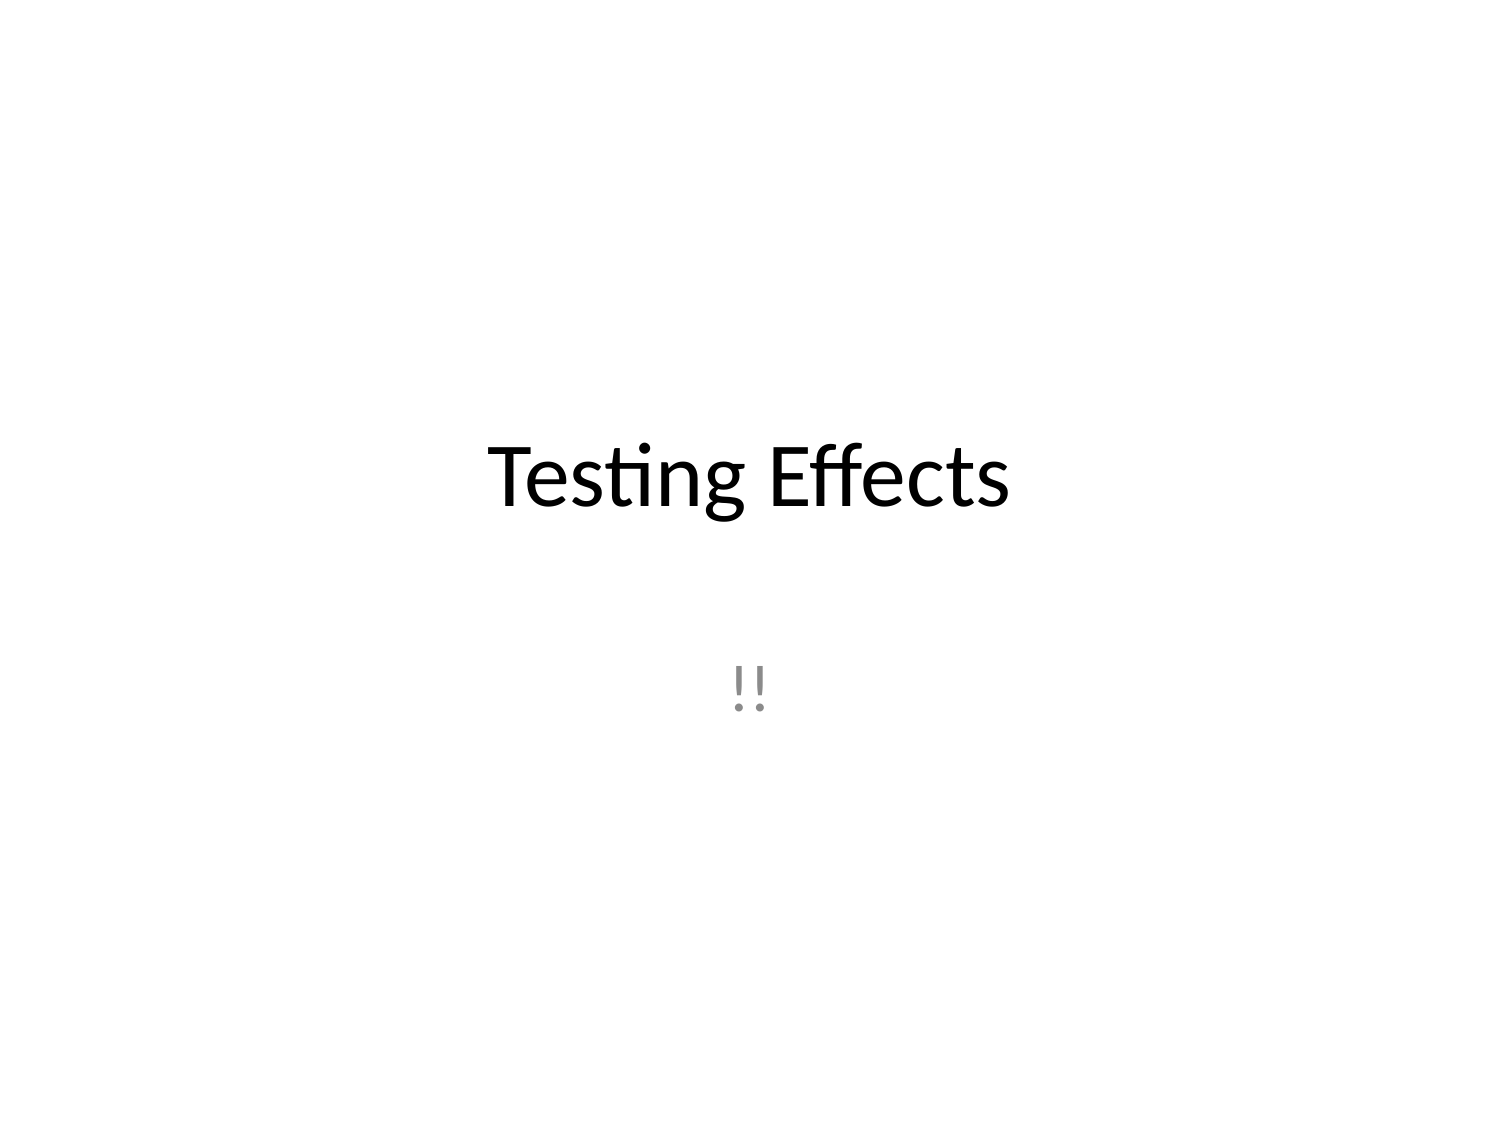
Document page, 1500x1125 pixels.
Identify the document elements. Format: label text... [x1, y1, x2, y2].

title Testing Effects [112, 349, 1388, 591]
subtitle !! [225, 637, 1275, 925]
